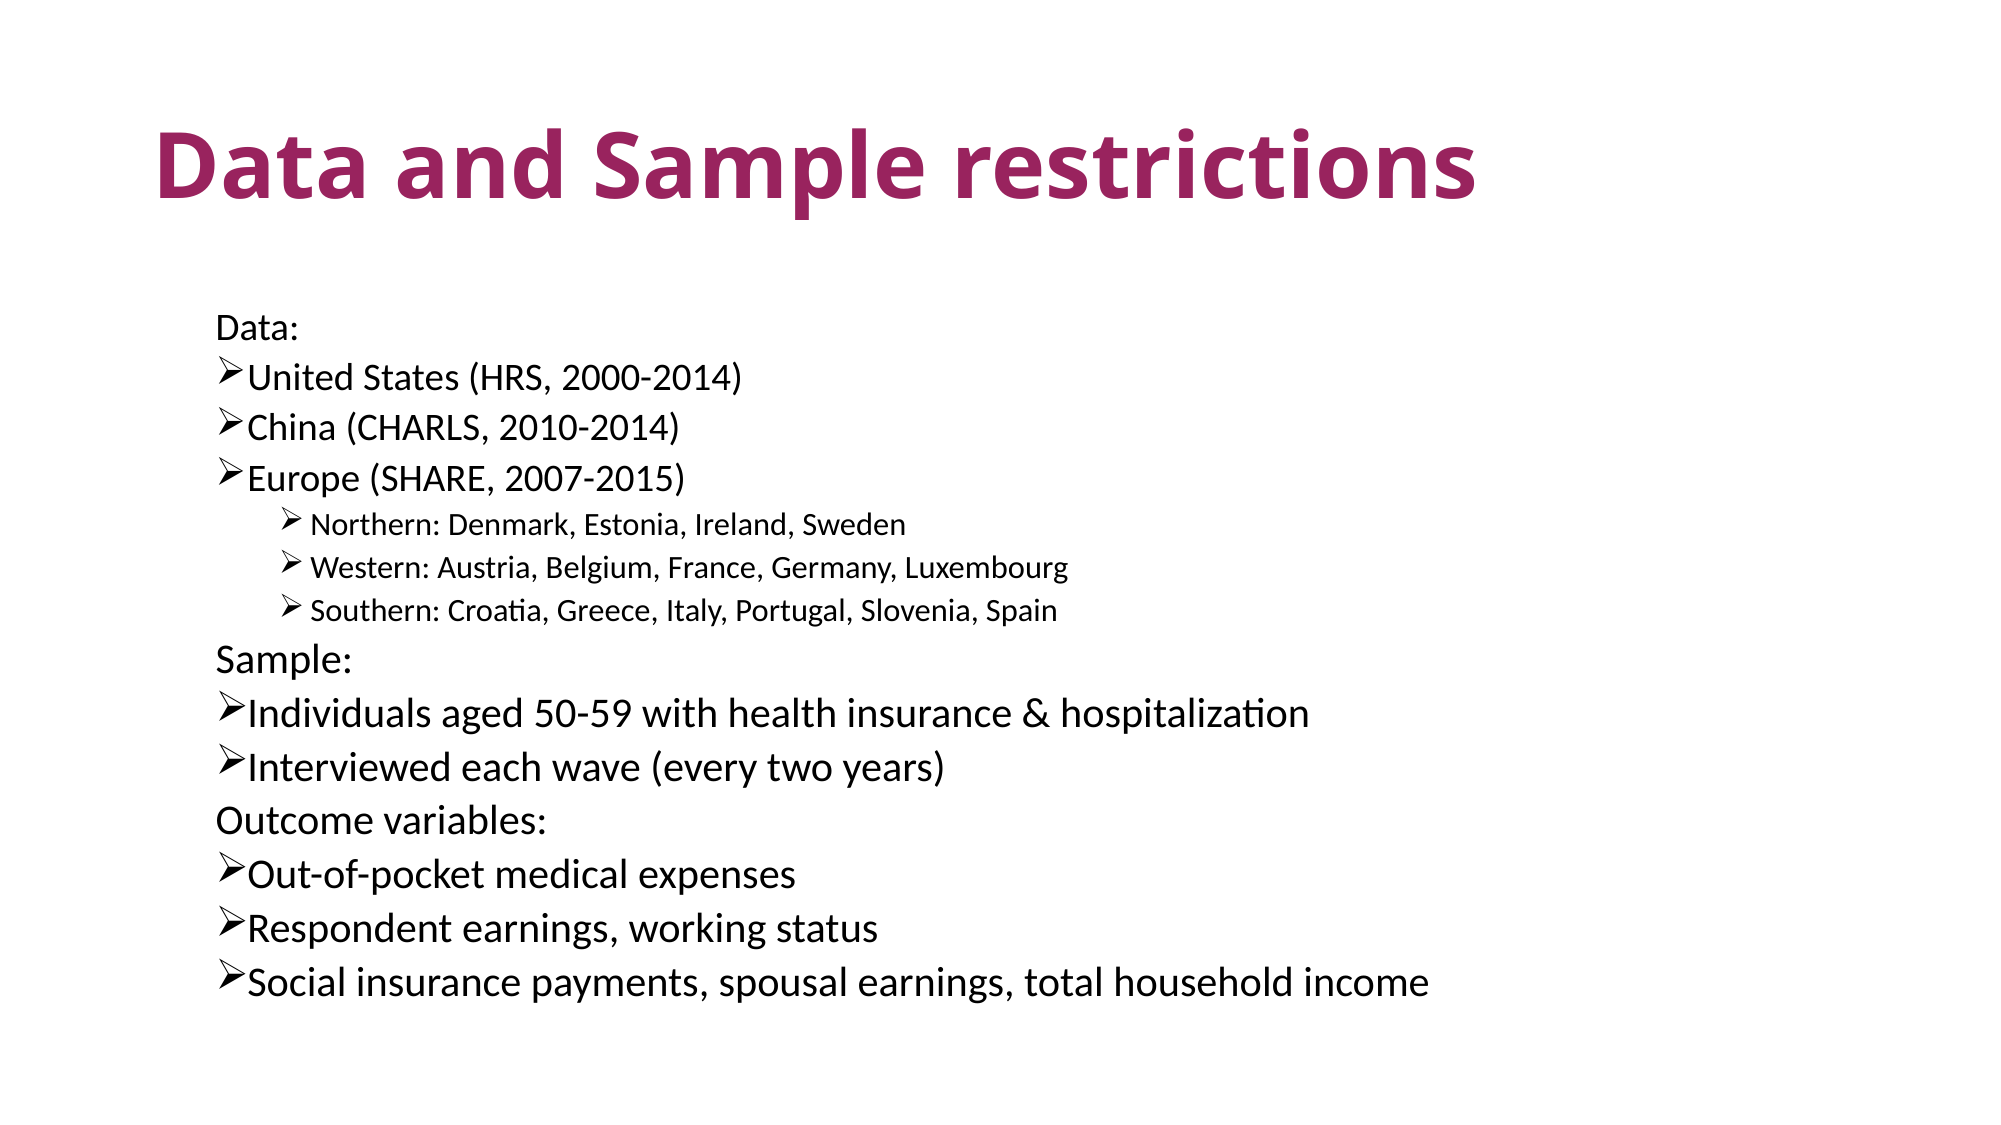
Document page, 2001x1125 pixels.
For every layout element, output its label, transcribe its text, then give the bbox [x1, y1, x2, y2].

list Data: United States (HRS, 2000-2014) China (CHARLS, 2010-2014) Europe (SHARE, 2007-2015) Northern: Denmark, Estonia, Ireland, Sweden Western: Austria, Belgium, France, Germany, Luxembourg Southern: Croatia, Greece, Italy, Portugal, Slovenia, Spain Sample: Individuals aged 50-59 with health insurance & hospitalization Interviewed each wave (every two years) Outcome variables: Out-of-pocket medical expenses Respondent earnings, working status Social insurance payments, spousal earnings, total household income [137, 299, 1863, 1014]
title Data and Sample restrictions [137, 59, 1863, 278]
